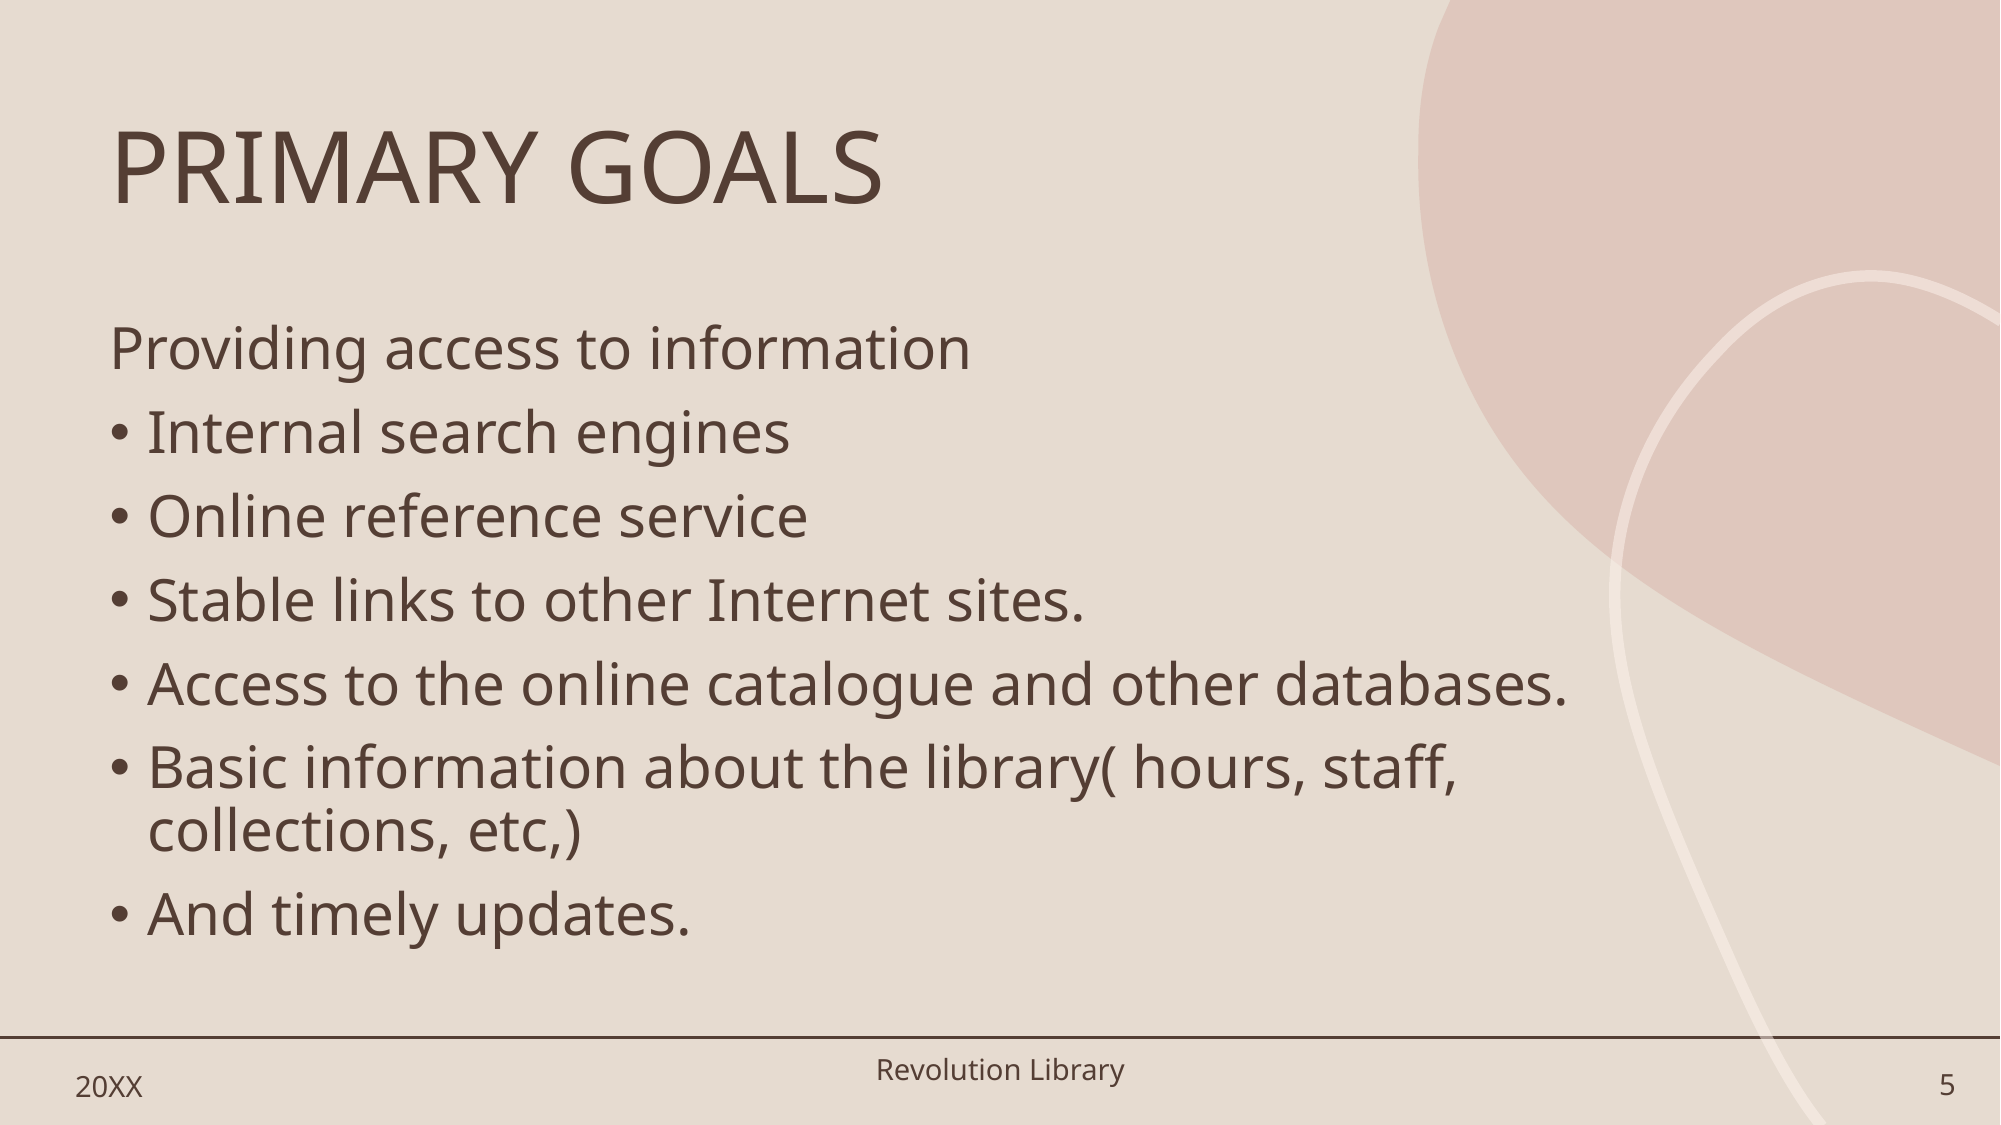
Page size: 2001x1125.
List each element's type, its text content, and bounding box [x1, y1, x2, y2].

title PRIMARY GOALS [94, 115, 1820, 227]
list Providing access to information Internal search engines Online reference service Stable links to other Internet sites. Access to the online catalogue and other databases. Basic information about the library( hours, staff, collections, etc,) And timely updates. [94, 311, 1631, 948]
slide_number 5 [1808, 1060, 1971, 1112]
footer Revolution Library [718, 1060, 1283, 1112]
slide_number 20XX [60, 1060, 222, 1112]
